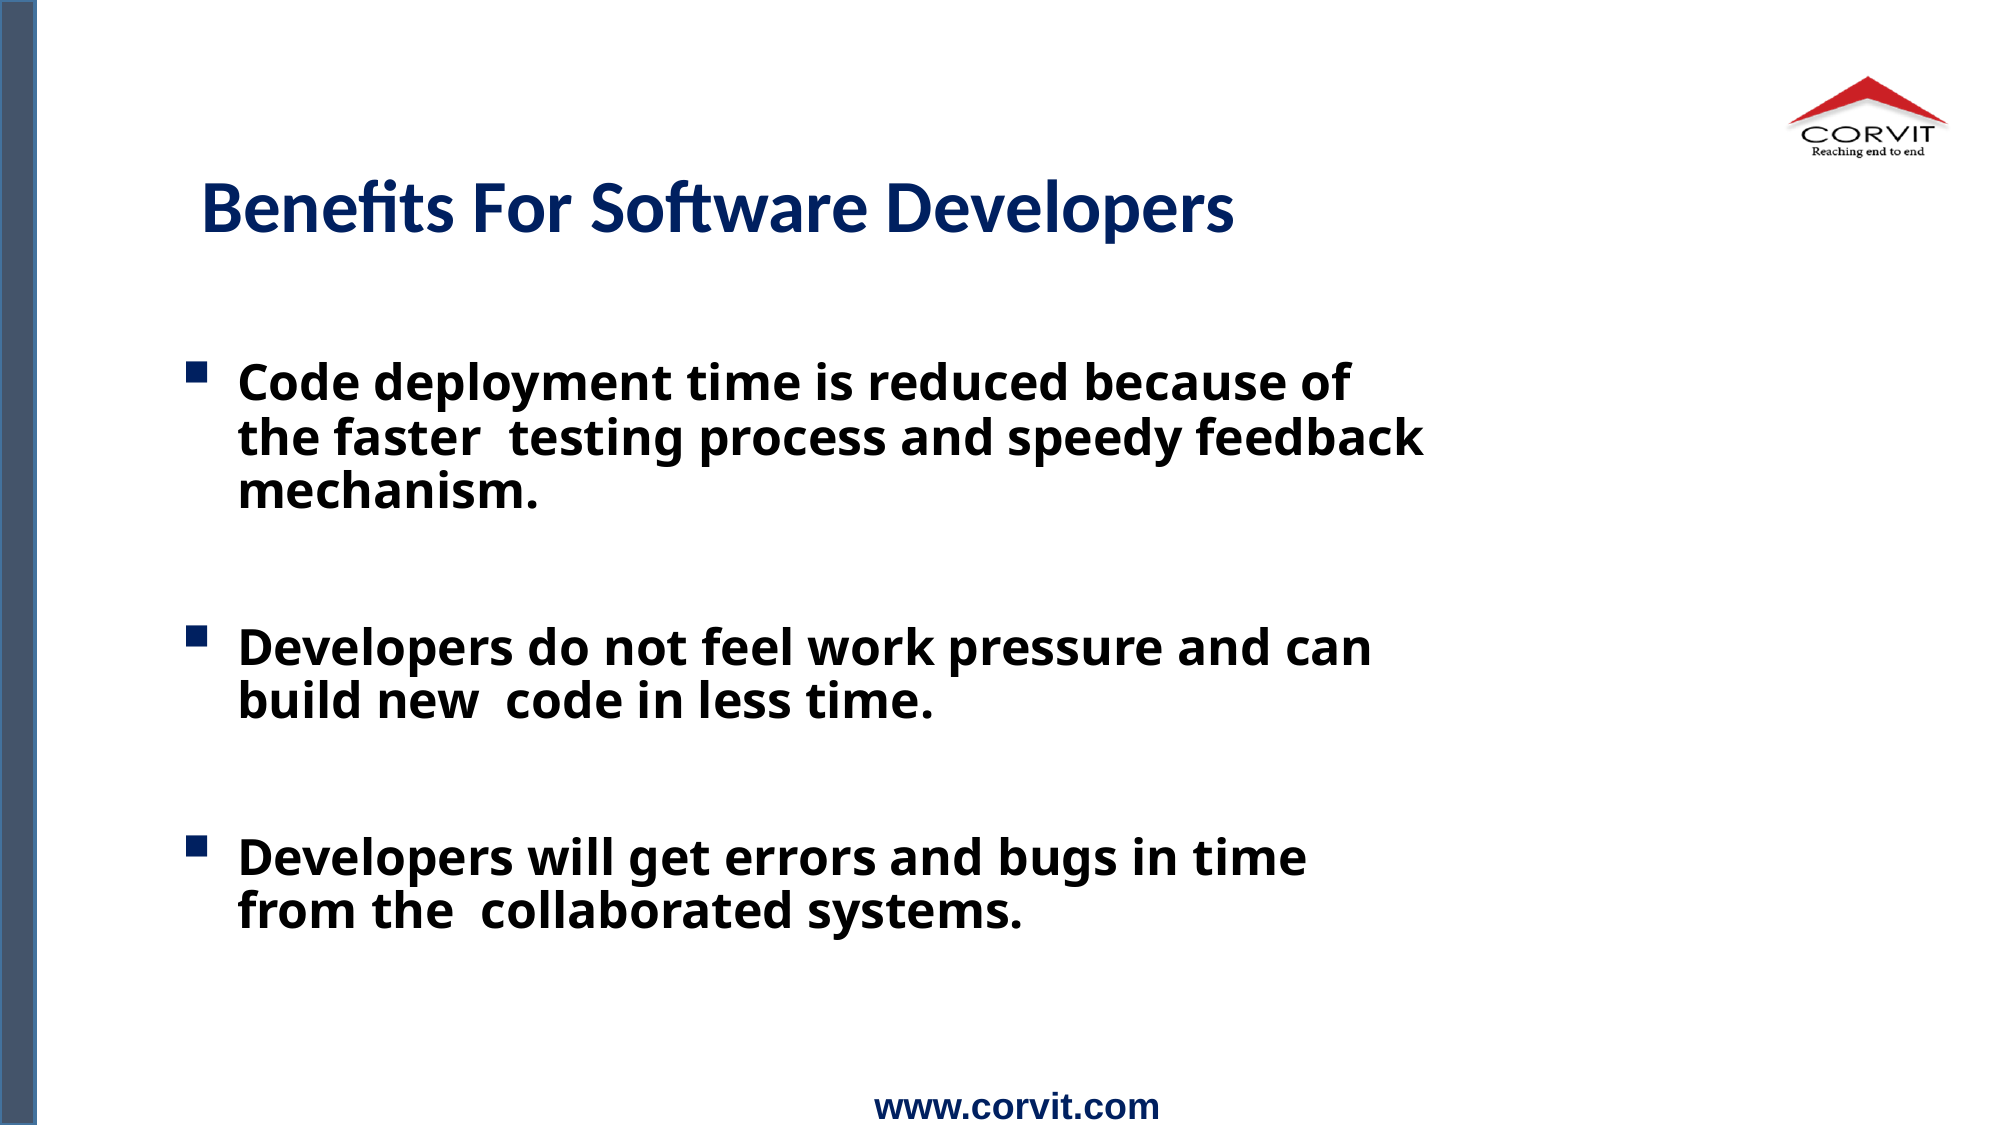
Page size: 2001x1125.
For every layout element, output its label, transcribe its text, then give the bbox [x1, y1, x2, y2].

text_box Benefits For Software Developers [186, 150, 1252, 255]
text_box www.corvit.com [34, 1074, 2000, 1125]
picture [1783, 73, 1951, 163]
text_box Code deployment time is reduced because of the faster testing process and speedy feedback mechanism. Developers do not feel work pressure and can build new code in less time. Developers will get errors and bugs in time from the collaborated systems. [178, 348, 1429, 939]
text_box [0, 0, 37, 1125]
